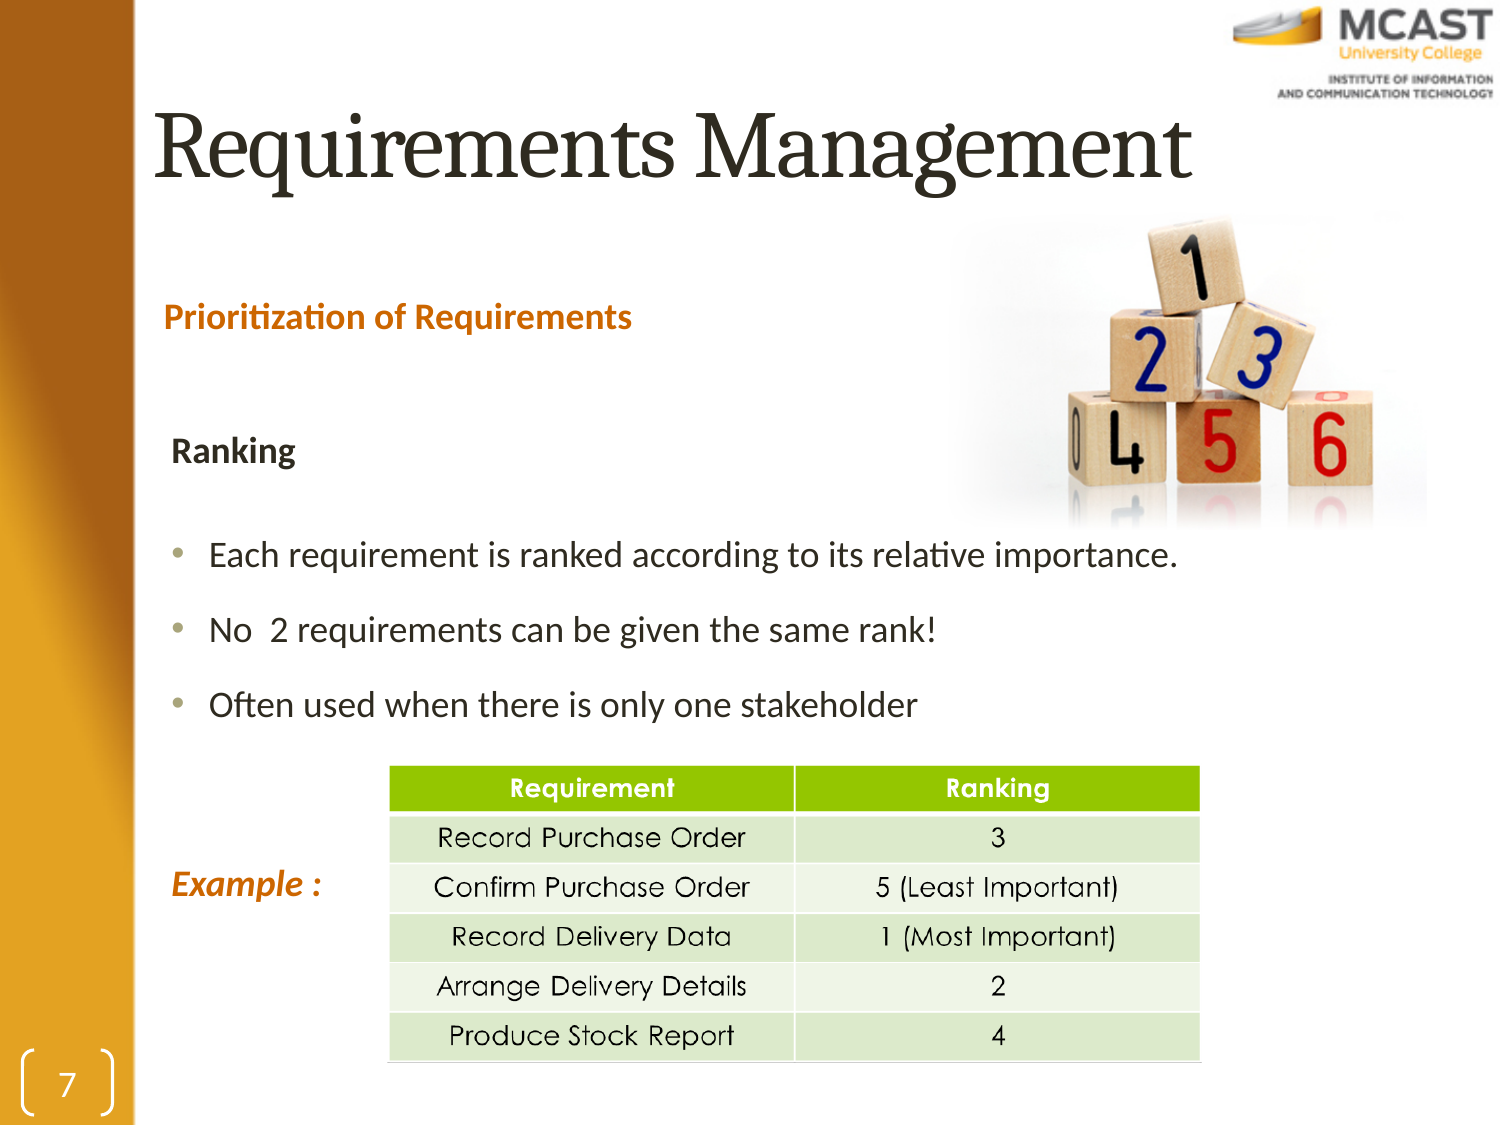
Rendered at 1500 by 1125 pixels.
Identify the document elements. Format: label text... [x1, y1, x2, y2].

picture [386, 761, 1204, 1067]
picture [0, 0, 1500, 1125]
title Requirements Management [137, 45, 1263, 233]
slide_number 7 [20, 1048, 115, 1117]
list Prioritization of Requirements Ranking Each requirement is ranked according to its relative importance. No 2 requirements can be given the same rank! Often used when there is only one stakeholder Example : [137, 262, 1500, 1125]
